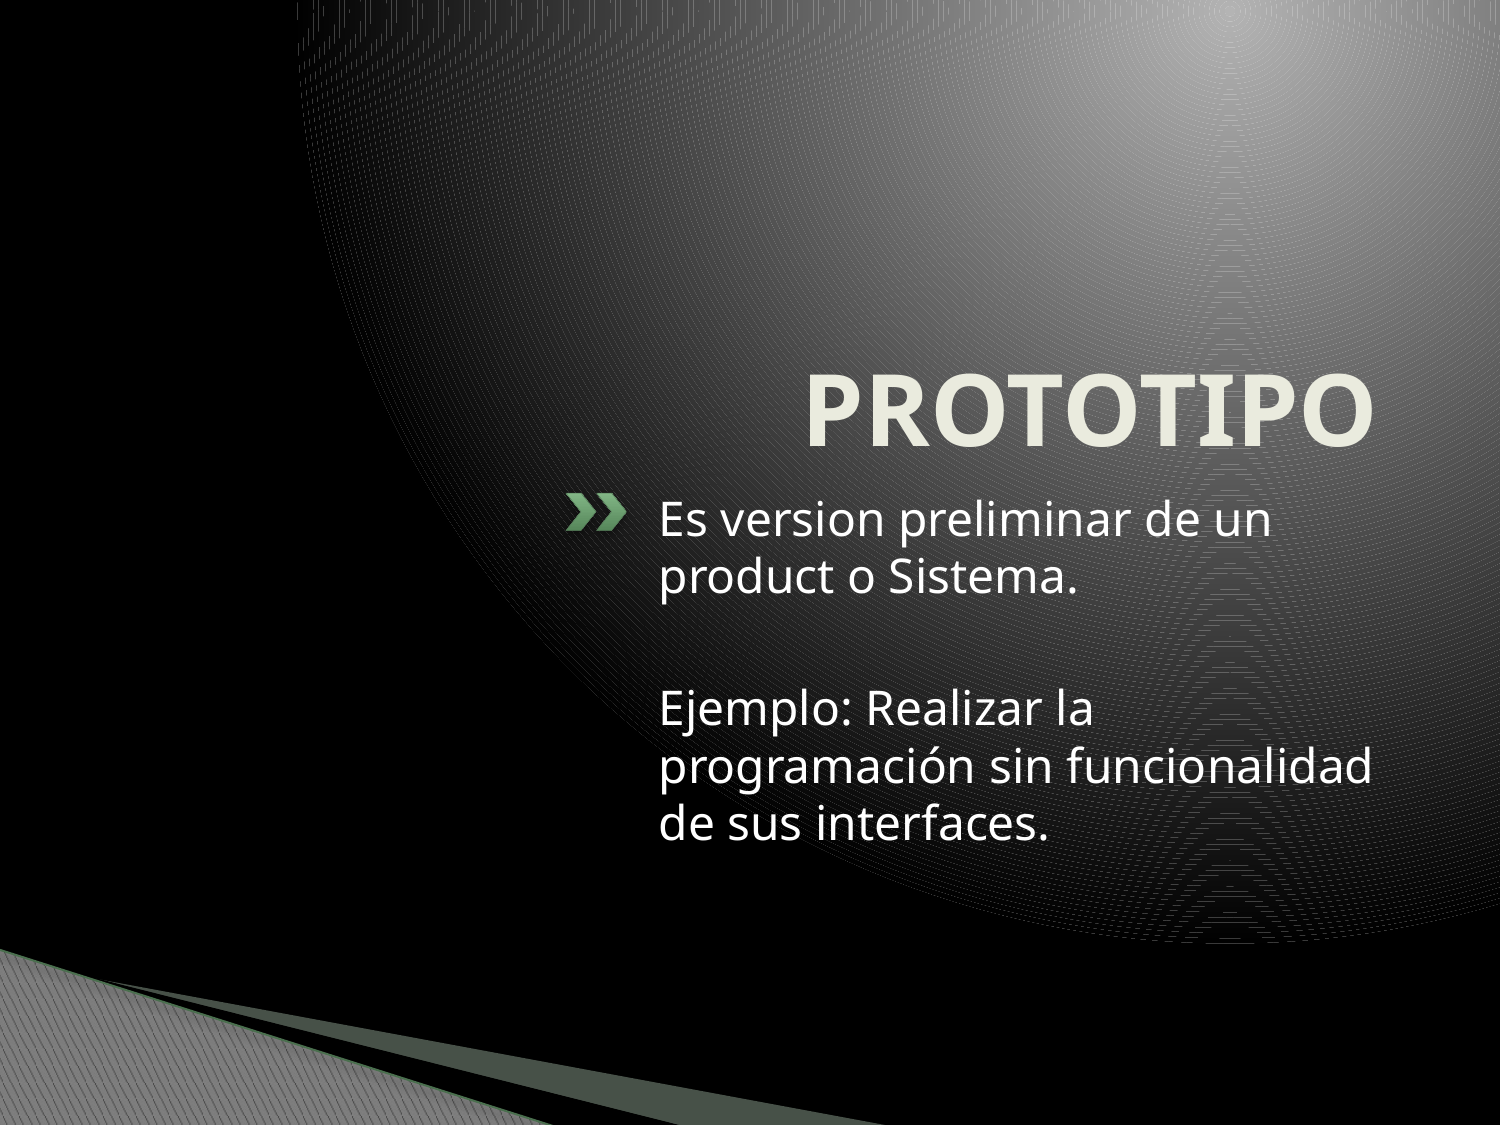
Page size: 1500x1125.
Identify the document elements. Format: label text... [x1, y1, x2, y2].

list Es version preliminar de un product o Sistema. Ejemplo: Realizar la programación sin funcionalidad de sus interfaces. [643, 480, 1394, 900]
title PROTOTIPO [118, 173, 1394, 474]
picture [0, 952, 543, 1125]
